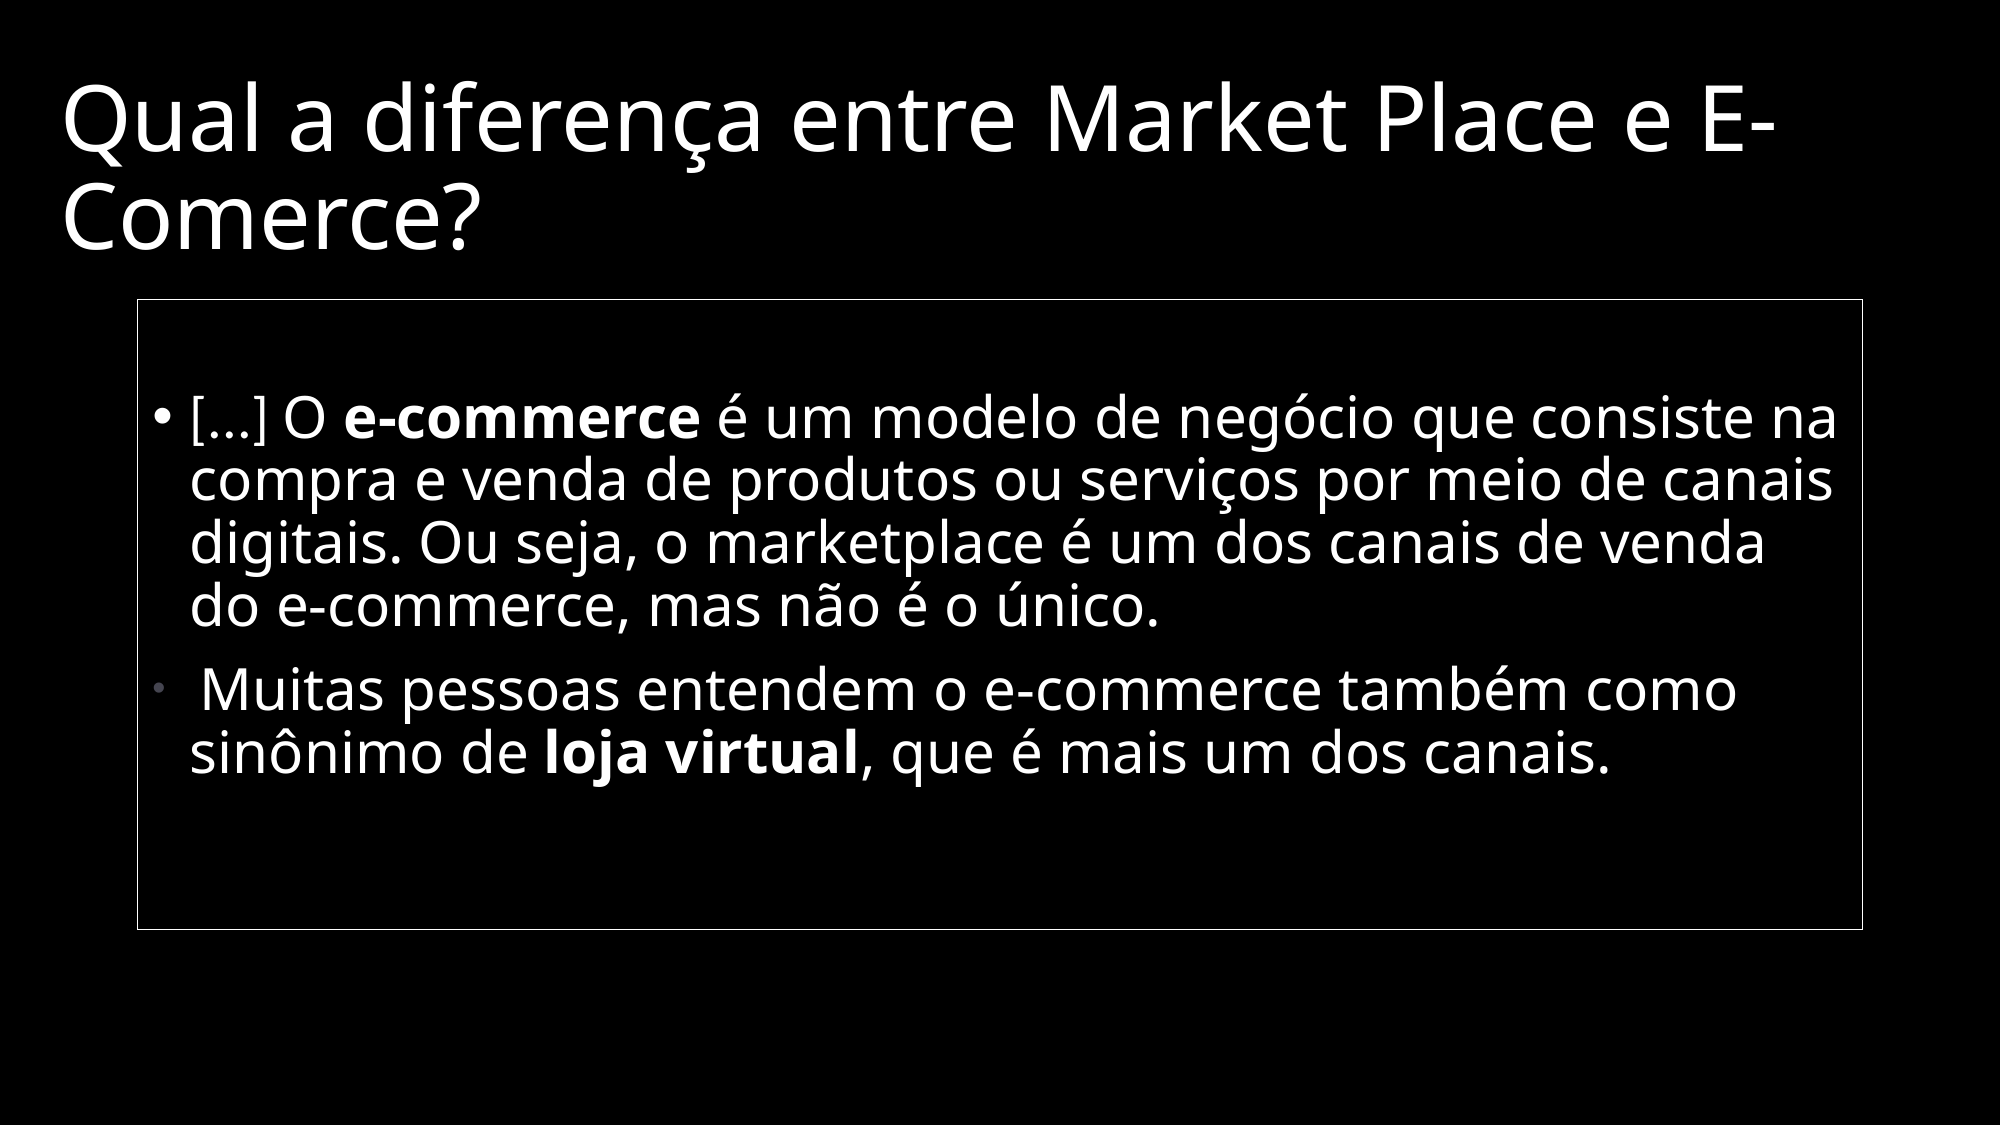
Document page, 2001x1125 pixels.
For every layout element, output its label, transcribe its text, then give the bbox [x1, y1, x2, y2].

list [...] O e-commerce é um modelo de negócio que consiste na compra e venda de produtos ou serviços por meio de canais digitais. Ou seja, o marketplace é um dos canais de venda do e-commerce, mas não é o único. Muitas pessoas entendem o e-commerce também como sinônimo de loja virtual, que é mais um dos canais. [137, 299, 1863, 930]
title Qual a diferença entre Market Place e E-Comerce? [45, 62, 1957, 280]
